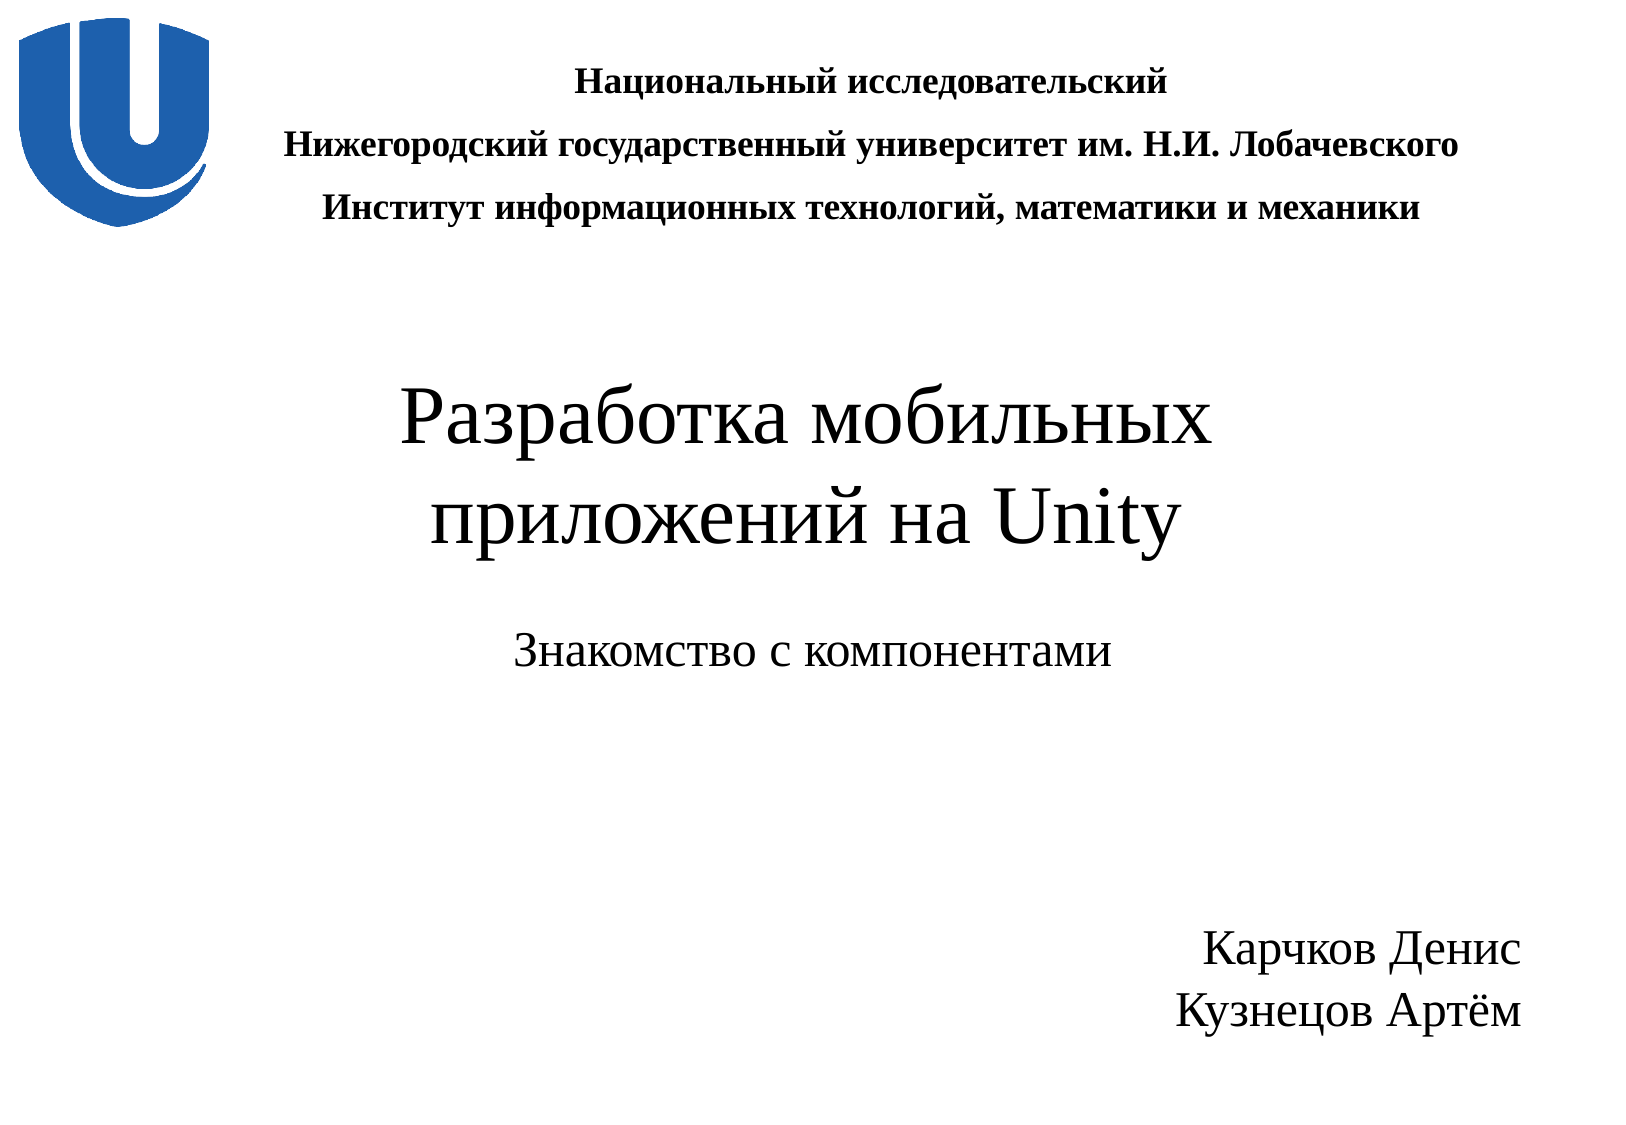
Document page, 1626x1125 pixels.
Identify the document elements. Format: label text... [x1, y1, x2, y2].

text_box Карчков Денис Кузнецов Артём [521, 912, 1522, 1037]
text_box Разработка мобильных приложений на Unity [306, 358, 1307, 561]
text_box Национальный исследовательский Нижегородский государственный университет им. Н.И. Лобачевского Институт информационных технологий, математики и механики [219, 35, 1522, 227]
text_box Знакомство с компонентами [312, 614, 1313, 677]
picture [19, 18, 209, 228]
